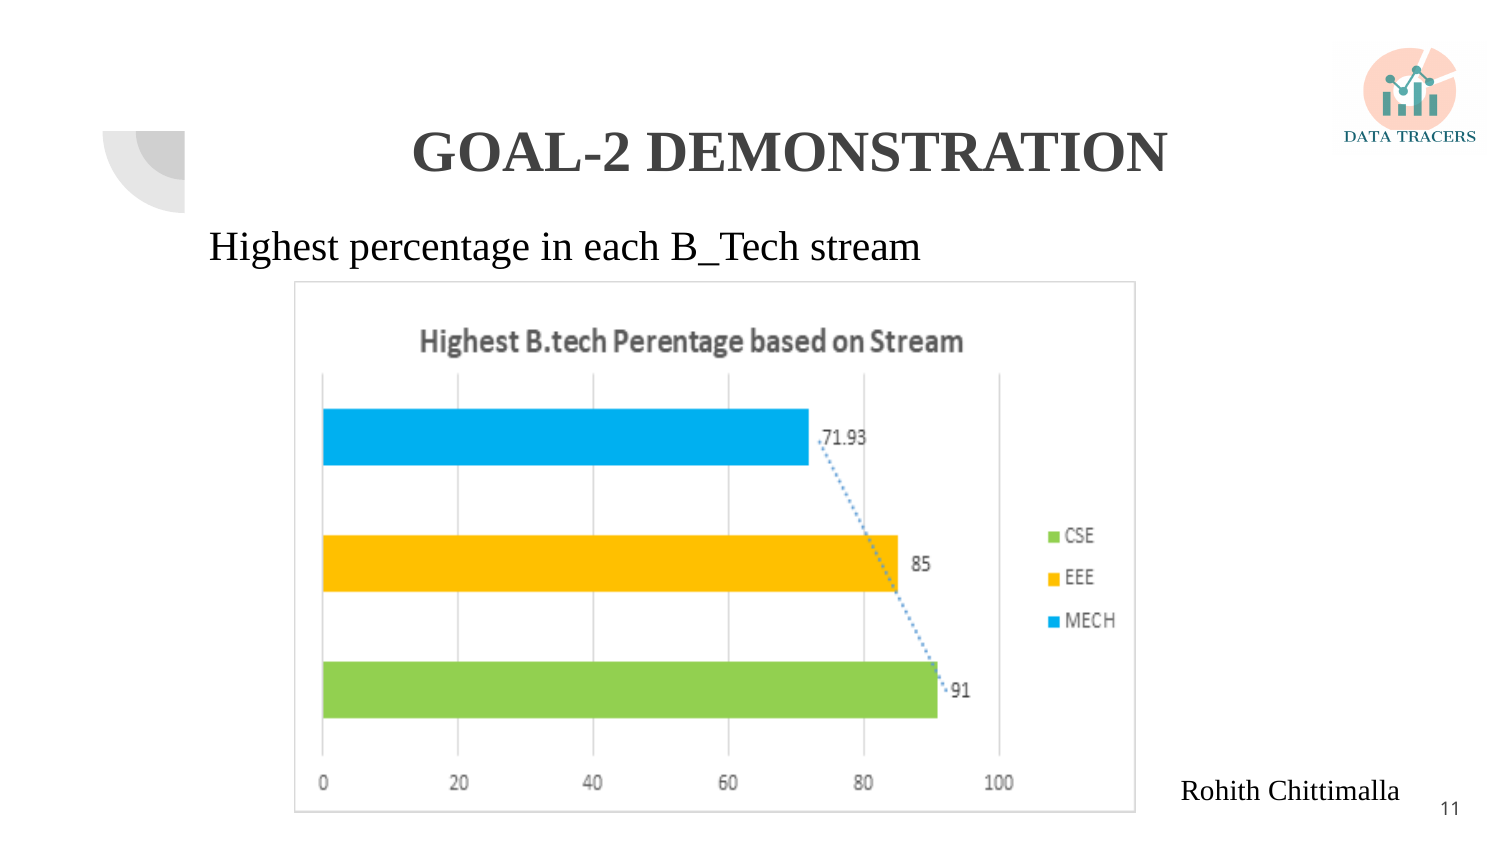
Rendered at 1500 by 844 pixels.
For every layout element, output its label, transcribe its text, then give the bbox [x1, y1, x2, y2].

picture [1332, 41, 1487, 156]
list Highest percentage in each B_Tech stream [193, 196, 1419, 340]
text_box Rohith Chittimalla [1044, 756, 1500, 841]
title GOAL-2 DEMONSTRATION [213, 98, 1368, 196]
picture [294, 281, 1137, 814]
slide_number 11 [1386, 777, 1477, 842]
